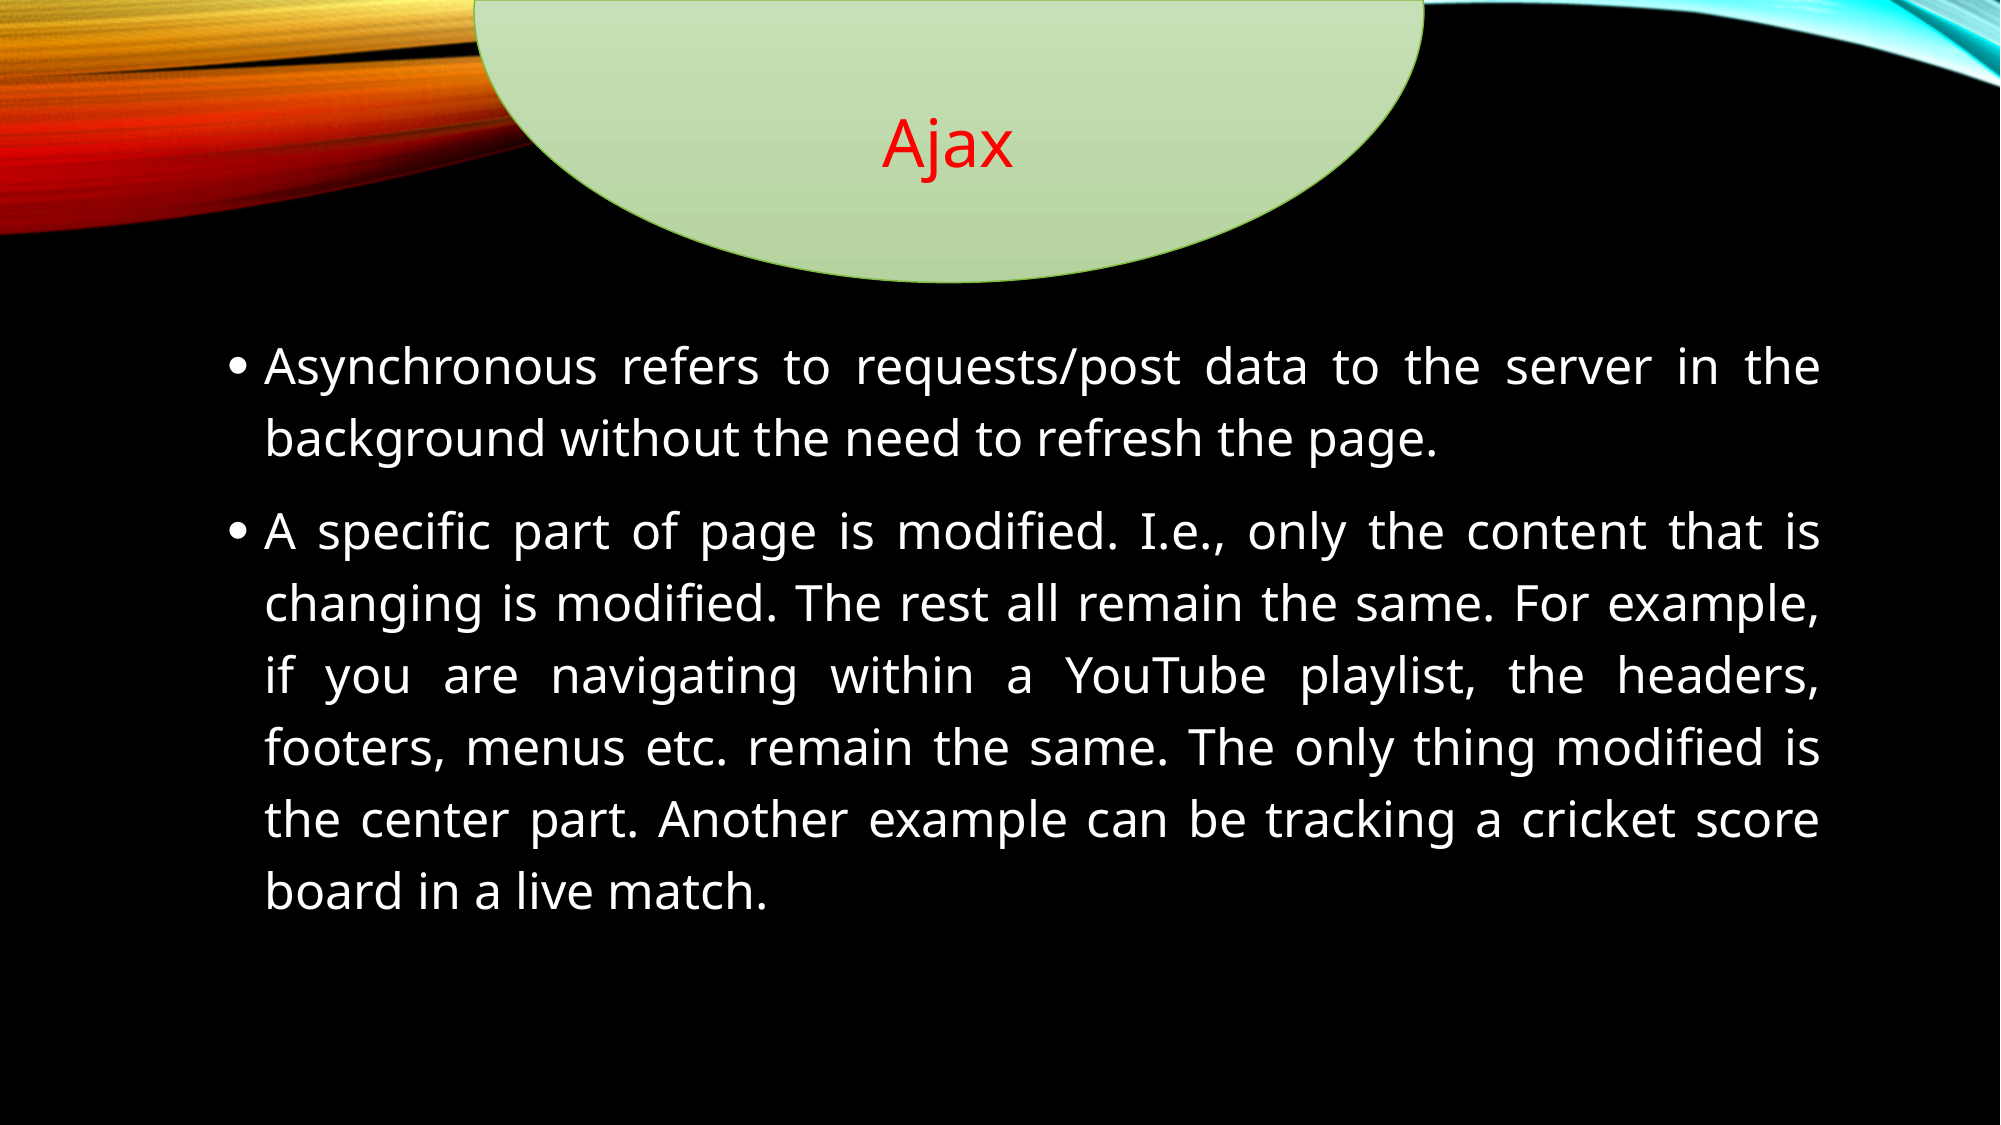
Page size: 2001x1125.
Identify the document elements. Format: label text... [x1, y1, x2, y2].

text_box Ajax [473, 0, 1425, 284]
picture [1217, 0, 2000, 237]
picture [0, 0, 681, 237]
text_box Asynchronous refers to requests/post data to the server in the background without the need to refresh the page. A specific part of page is modified. I.e., only the content that is changing is modified. The rest all remain the same. For example, if you are navigating within a YouTube playlist, the headers, footers, menus etc. remain the same. The only thing modified is the center part. Another example can be tracking a cricket score board in a live match. [212, 315, 1838, 855]
